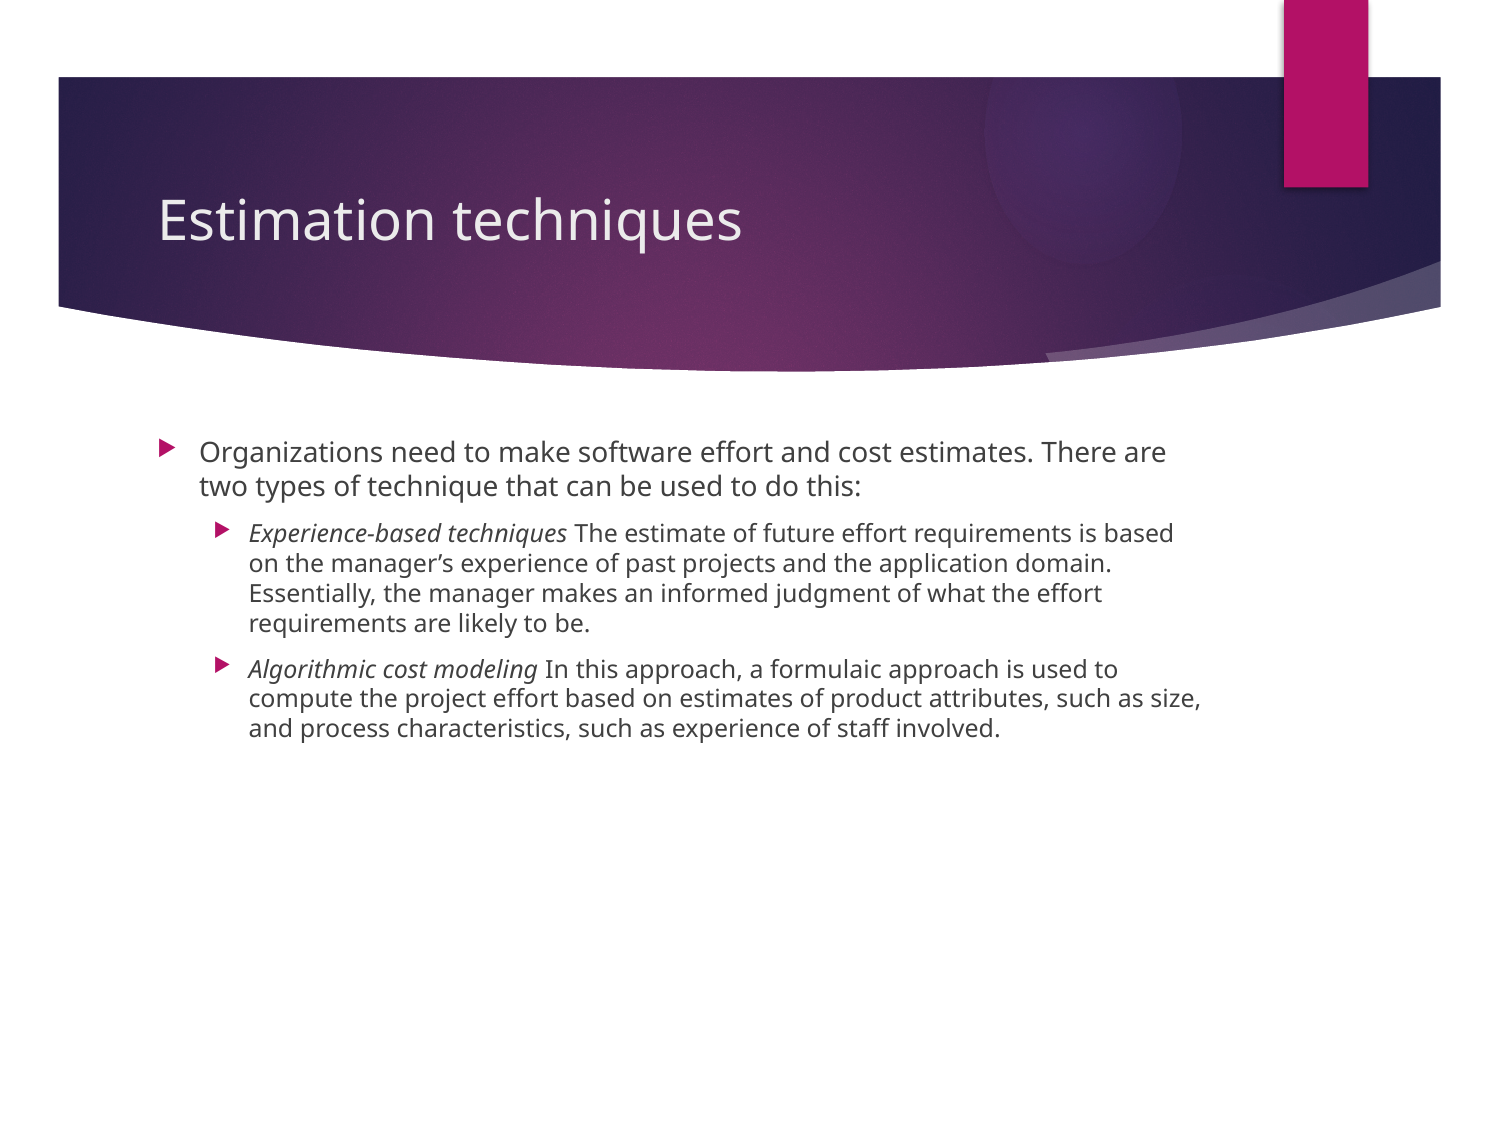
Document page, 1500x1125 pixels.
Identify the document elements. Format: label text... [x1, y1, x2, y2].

title Estimation techniques [142, 159, 1220, 276]
list Organizations need to make software effort and cost estimates. There are two types of technique that can be used to do this: Experience-based techniques The estimate of future effort requirements is based on the manager’s experience of past projects and the application domain. Essentially, the manager makes an informed judgment of what the effort requirements are likely to be. Algorithmic cost modeling In this approach, a formulaic approach is used to compute the project effort based on estimates of product attributes, such as size, and process characteristics, such as experience of staff involved. [142, 427, 1228, 988]
